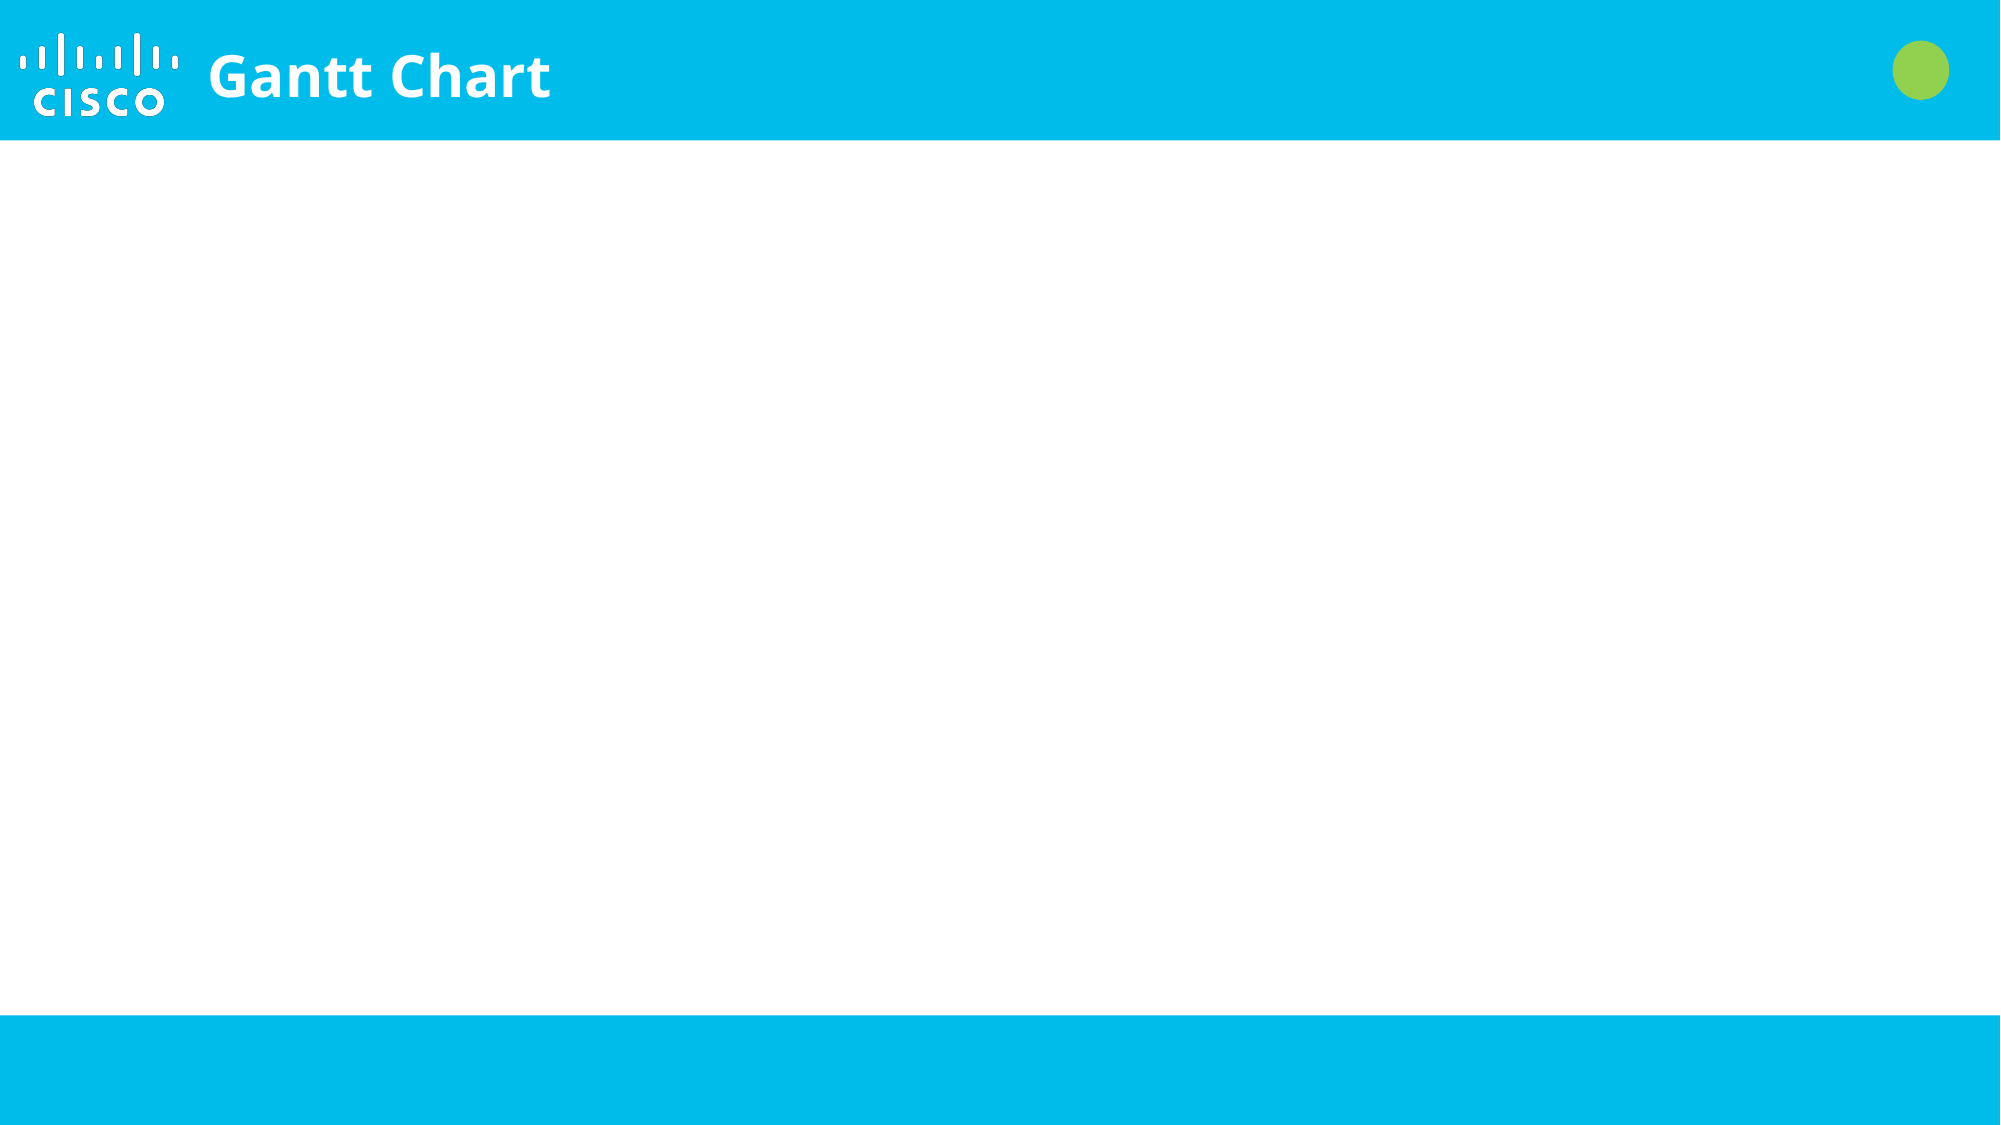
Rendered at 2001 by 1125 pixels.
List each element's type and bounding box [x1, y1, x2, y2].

text_box [0, 0, 2000, 1125]
